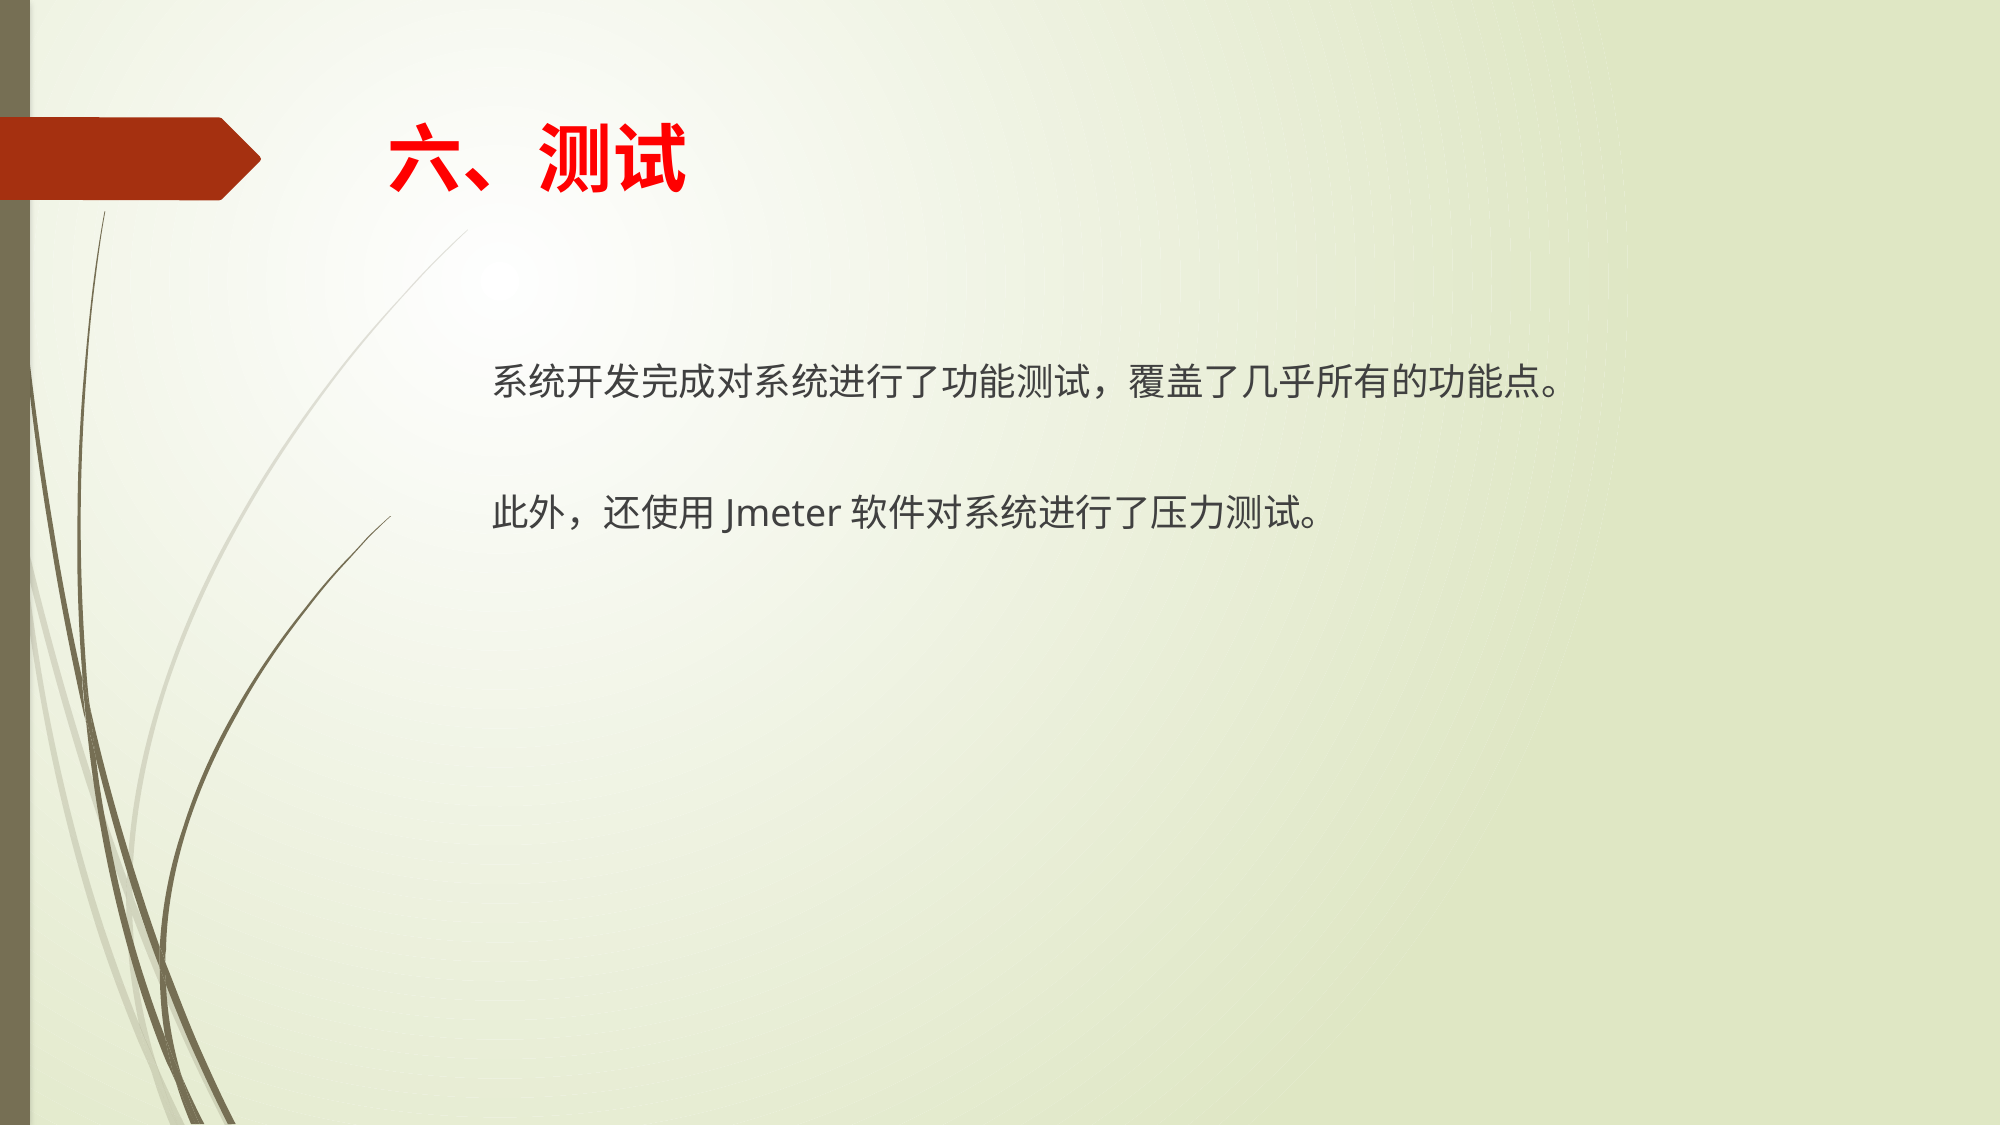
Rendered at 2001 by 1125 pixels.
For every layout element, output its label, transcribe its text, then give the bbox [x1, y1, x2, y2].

title 六、测试 [372, 104, 1835, 234]
list 系统开发完成对系统进行了功能测试，覆盖了几乎所有的功能点。 此外，还使用Jmeter软件对系统进行了压力测试。 [424, 350, 1888, 970]
